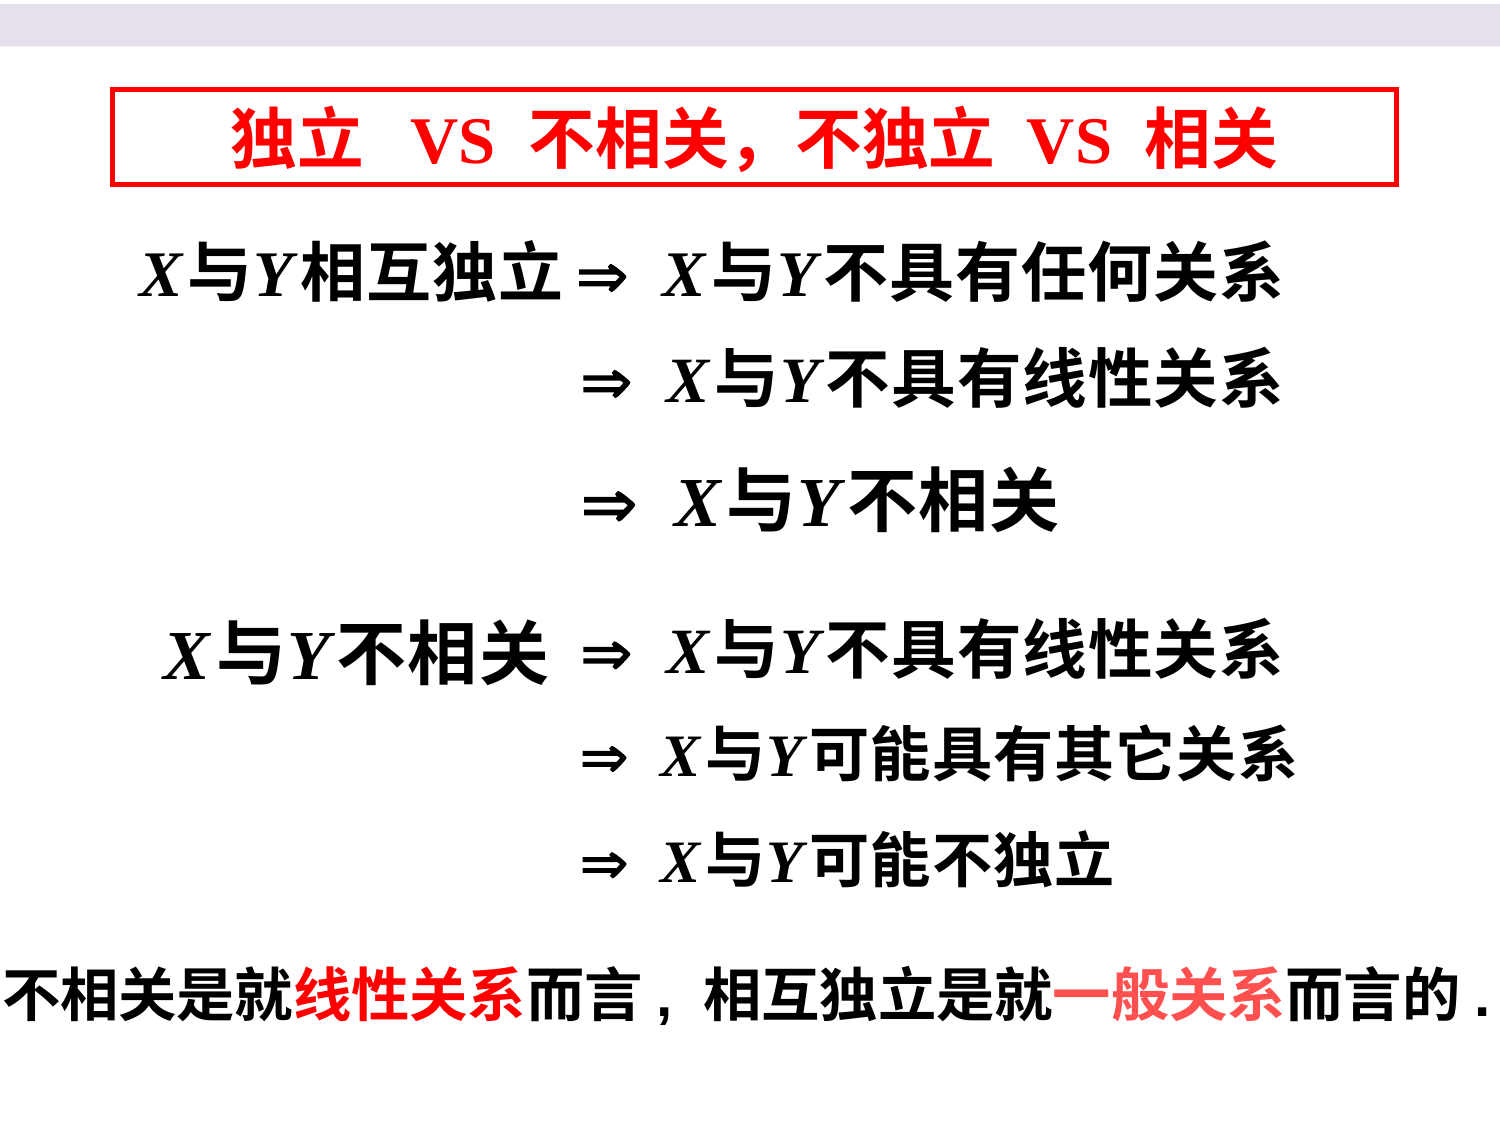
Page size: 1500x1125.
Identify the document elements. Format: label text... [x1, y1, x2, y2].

text_box 独立 VS 不相关，不独立 VS 相关 [112, 89, 1397, 185]
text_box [572, 822, 1125, 903]
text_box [147, 609, 563, 704]
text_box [572, 715, 1306, 797]
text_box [123, 231, 1294, 319]
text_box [572, 337, 1294, 425]
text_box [572, 609, 1294, 696]
text_box 不相关是就线性关系而言, 相互独立是就一般关系而言的. [0, 950, 1500, 1036]
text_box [572, 455, 1070, 550]
